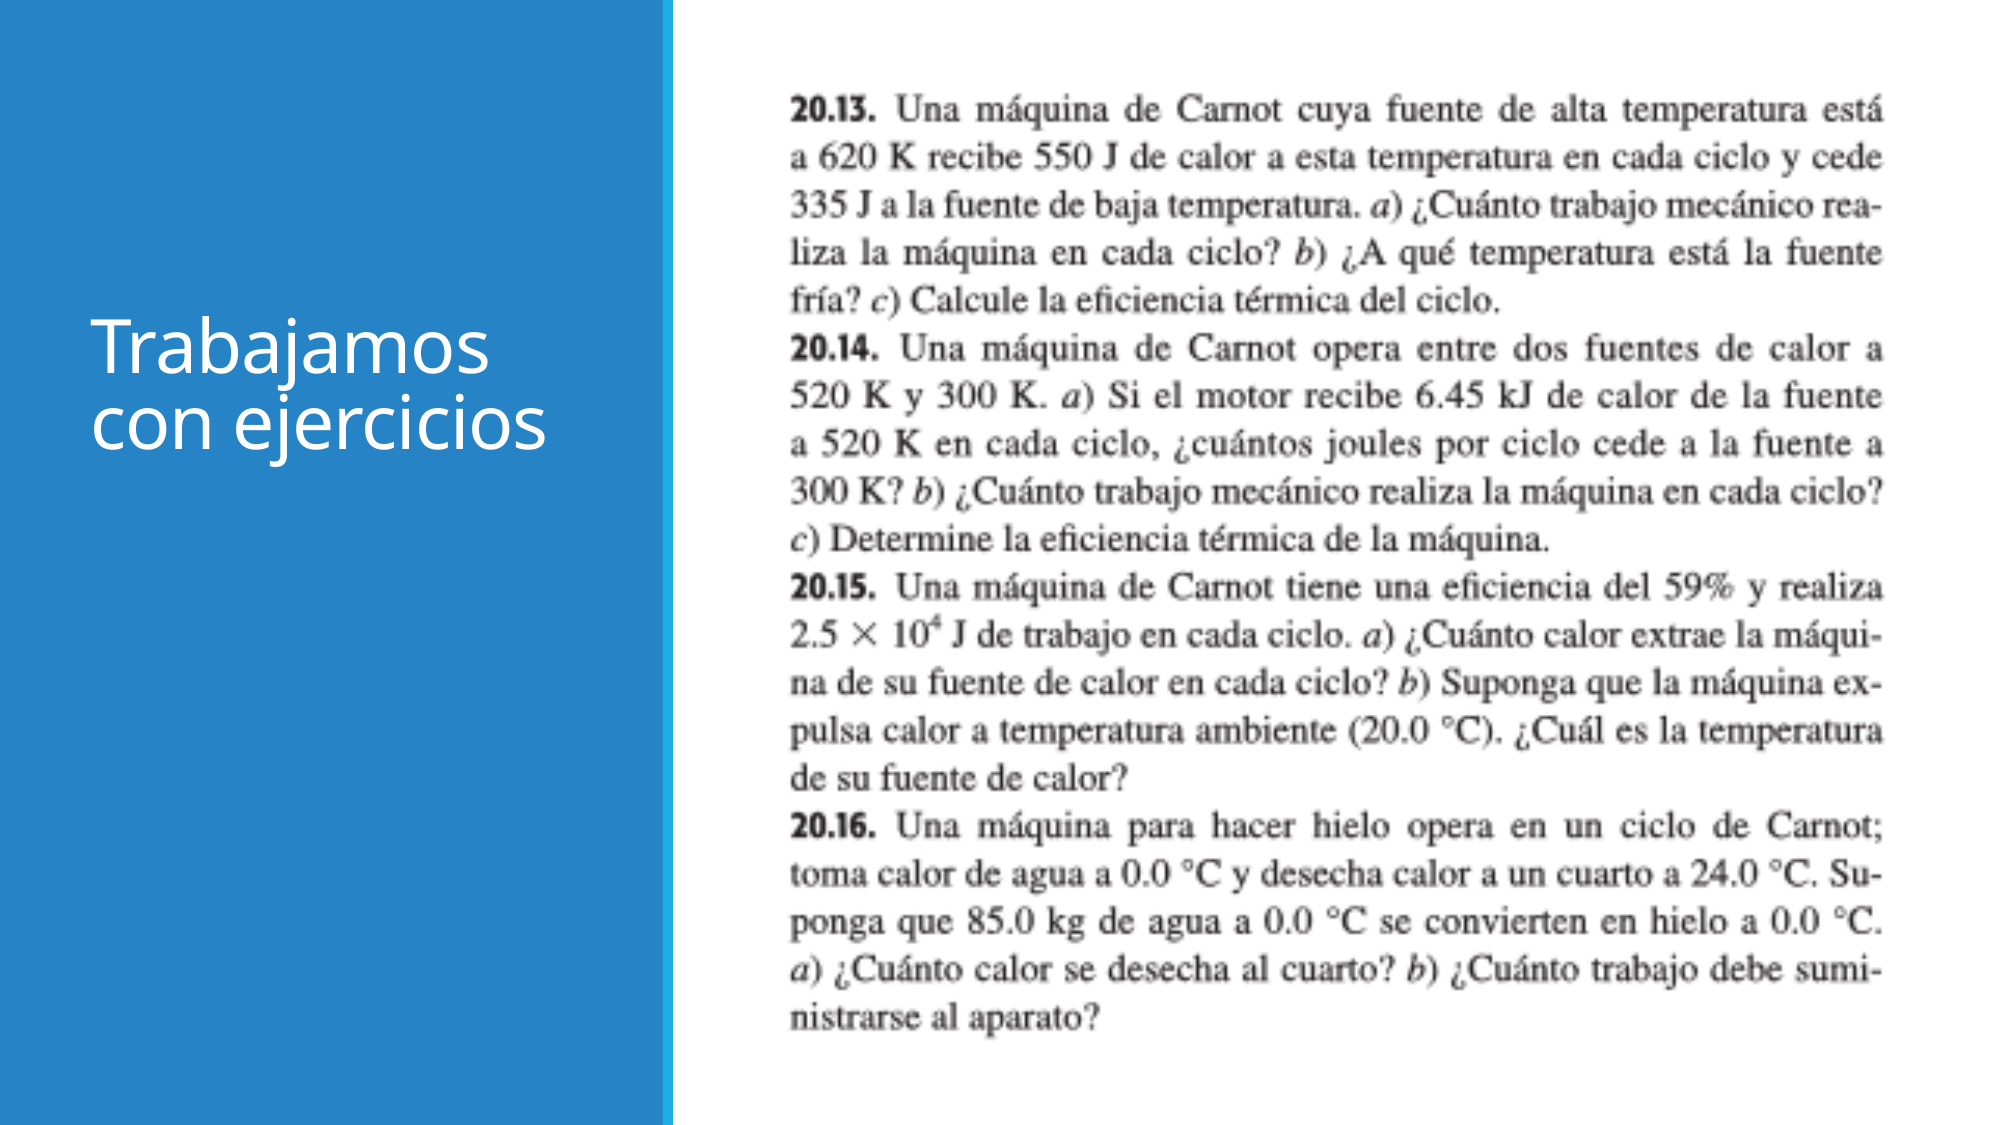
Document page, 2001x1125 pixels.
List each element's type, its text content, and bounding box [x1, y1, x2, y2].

title Trabajamos con ejercicios [75, 97, 600, 473]
picture [783, 78, 1902, 1051]
